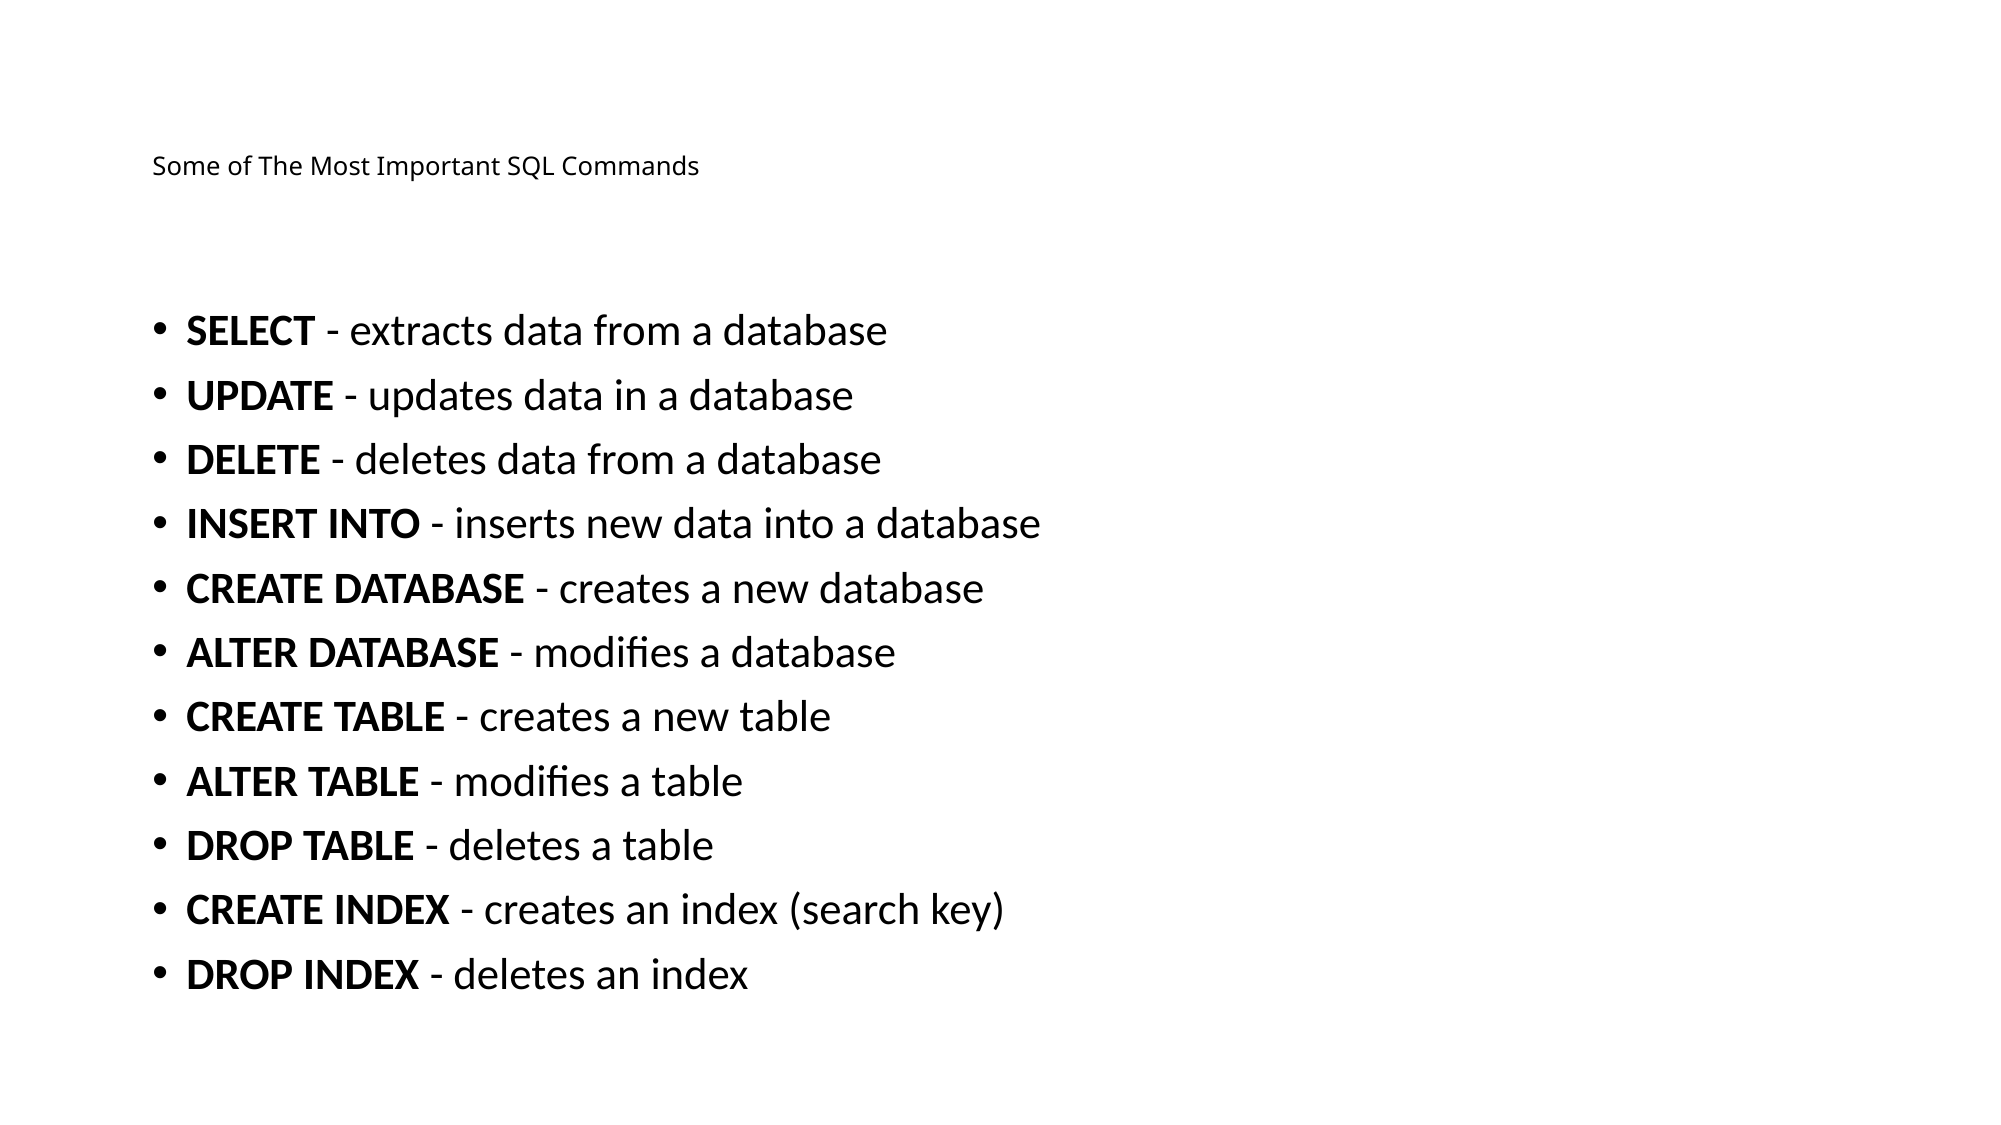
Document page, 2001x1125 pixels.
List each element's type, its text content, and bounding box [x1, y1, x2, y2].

title Some of The Most Important SQL Commands [137, 59, 1863, 278]
list SELECT - extracts data from a database UPDATE - updates data in a database DELETE - deletes data from a database INSERT INTO - inserts new data into a database CREATE DATABASE - creates a new database ALTER DATABASE - modifies a database CREATE TABLE - creates a new table ALTER TABLE - modifies a table DROP TABLE - deletes a table CREATE INDEX - creates an index (search key) DROP INDEX - deletes an index [137, 299, 1863, 1014]
